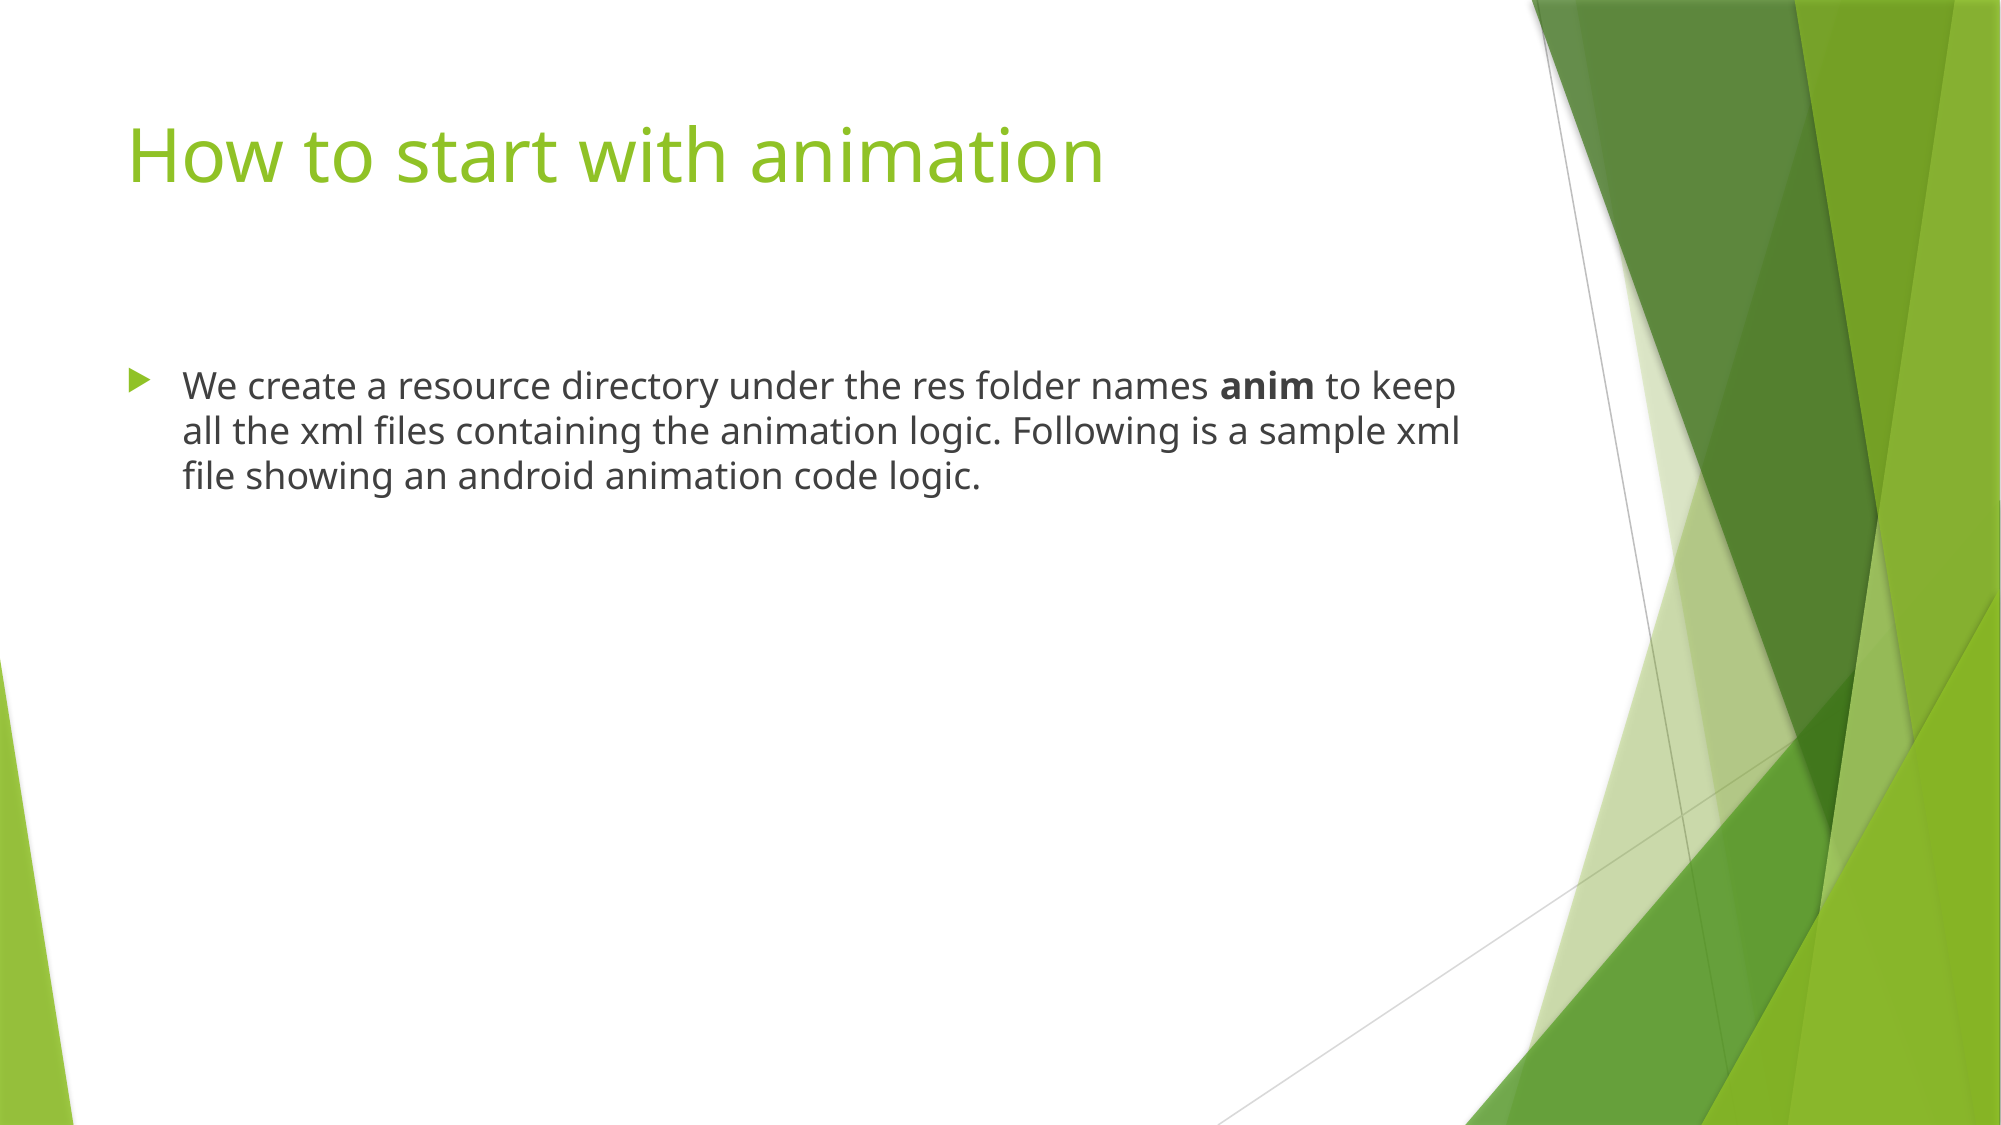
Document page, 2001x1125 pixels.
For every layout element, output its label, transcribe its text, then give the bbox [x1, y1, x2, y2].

list We create a resource directory under the res folder names anim to keep all the xml files containing the animation logic. Following is a sample xml file showing an android animation code logic. [111, 354, 1522, 992]
title How to start with animation [111, 99, 1522, 317]
